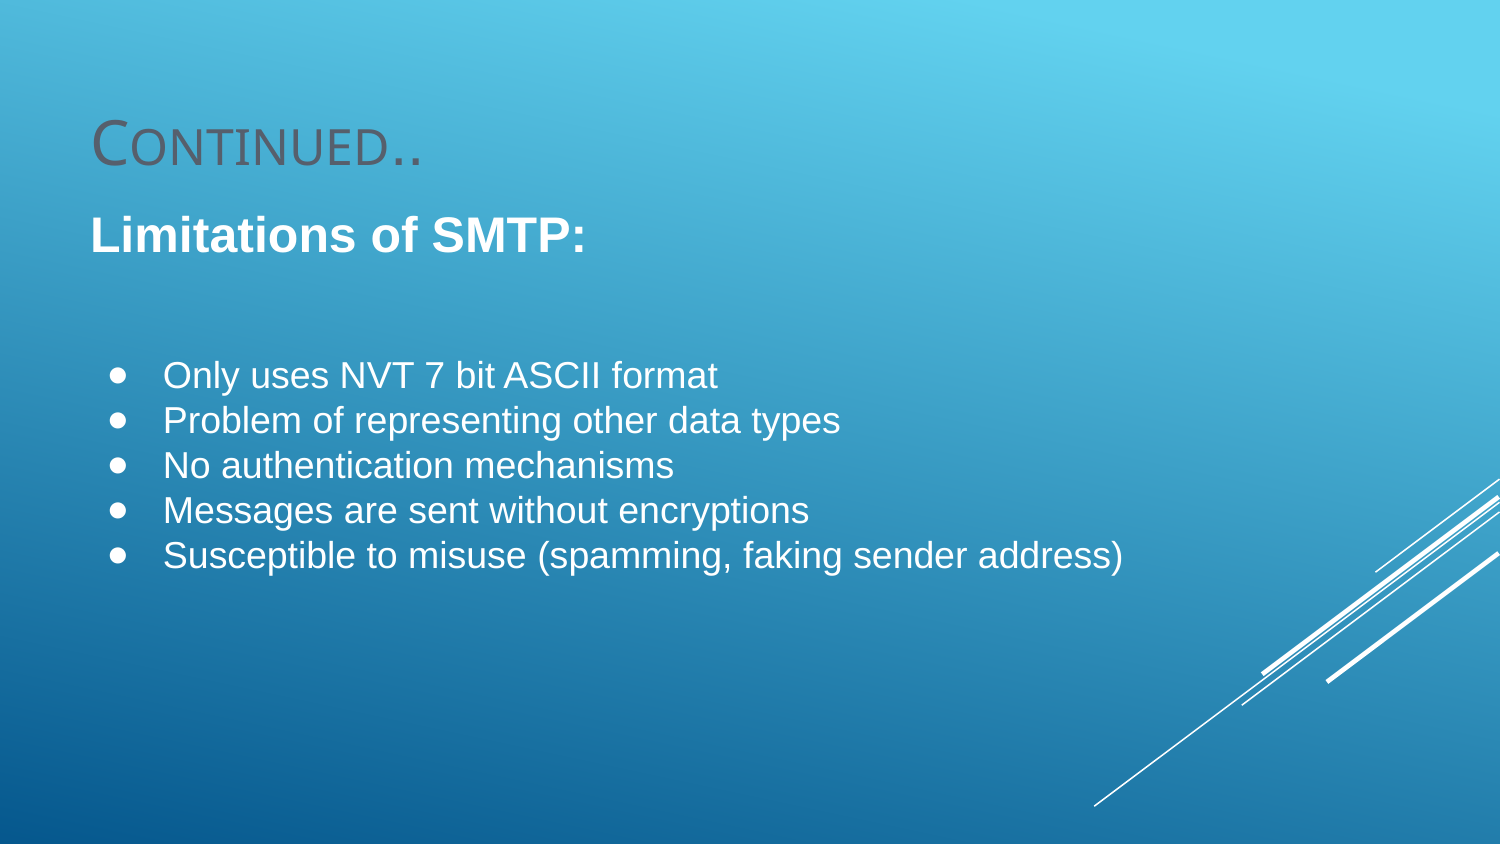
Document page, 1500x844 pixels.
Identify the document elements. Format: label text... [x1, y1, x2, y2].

text_box Limitations of SMTP: Only uses NVT 7 bit ASCII format Problem of representing other data types No authentication mechanisms Messages are sent without encryptions Susceptible to misuse (spamming, faking sender address) [87, 200, 1262, 738]
title CONTINUED.. [87, 109, 1500, 170]
